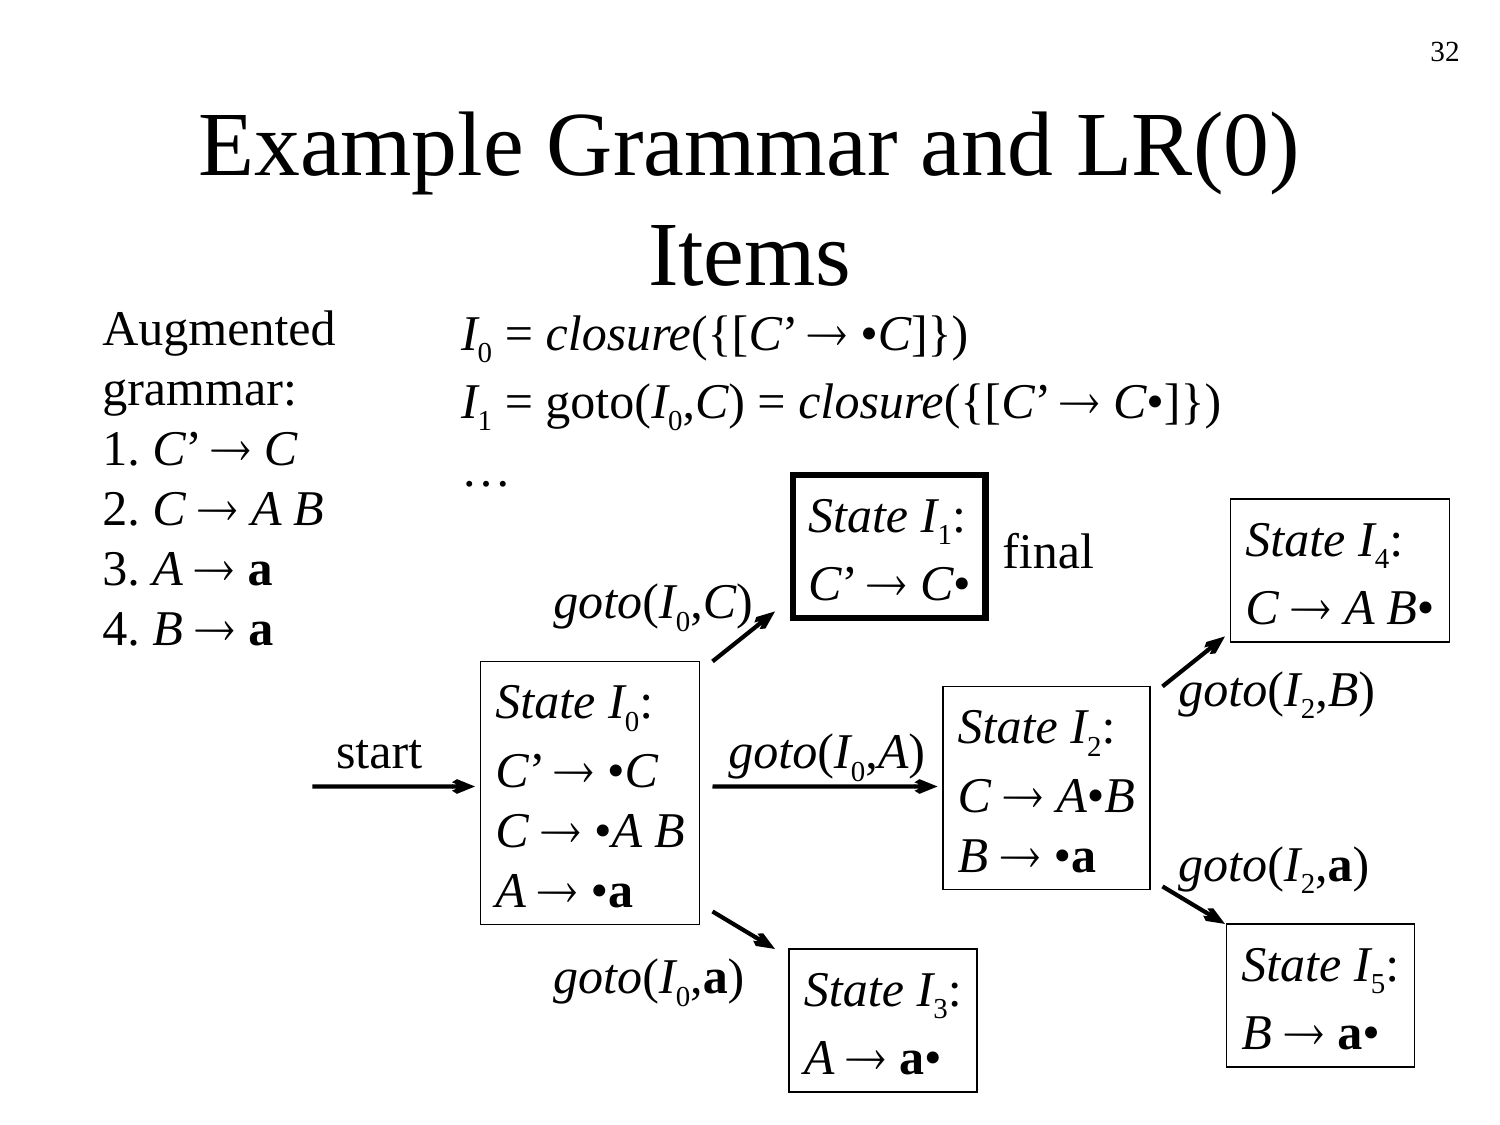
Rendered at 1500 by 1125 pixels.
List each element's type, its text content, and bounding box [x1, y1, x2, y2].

text_box goto(I2,B) [1163, 648, 1391, 732]
text_box State I5: B  a• [1226, 923, 1415, 1067]
text_box State I1: C’  C• [793, 504, 986, 618]
text_box goto(I0,A) [713, 711, 941, 795]
text_box start [321, 711, 438, 787]
text_box [768, 611, 775, 623]
text_box goto(I0,C) [538, 561, 768, 645]
text_box [1202, 636, 1225, 648]
text_box final [987, 511, 1110, 587]
text_box State I3: A  a• [789, 948, 977, 1092]
text_box goto(I2,a) [1163, 823, 1385, 907]
text_box State I0: C’  •C C  •A B A  •a [480, 661, 700, 925]
text_box Augmented grammar: 1. C’  C 2. C  A B 3. A  a 4. B  a [87, 287, 351, 663]
text_box I0 = closure({[C’  •C]}) I1 = goto(I0,C) = closure({[C’  C•]}) … [446, 292, 1237, 504]
title Example Grammar and LR(0) Items [112, 99, 1388, 288]
text_box State I2: C  A•B B  •a [942, 686, 1150, 890]
text_box goto(I0,a) [538, 936, 760, 1020]
text_box [1196, 907, 1225, 924]
text_box [438, 779, 475, 794]
text_box State I4: C  A B• [1230, 498, 1450, 642]
slide_number 32 [1162, 24, 1476, 101]
text_box [759, 931, 775, 949]
